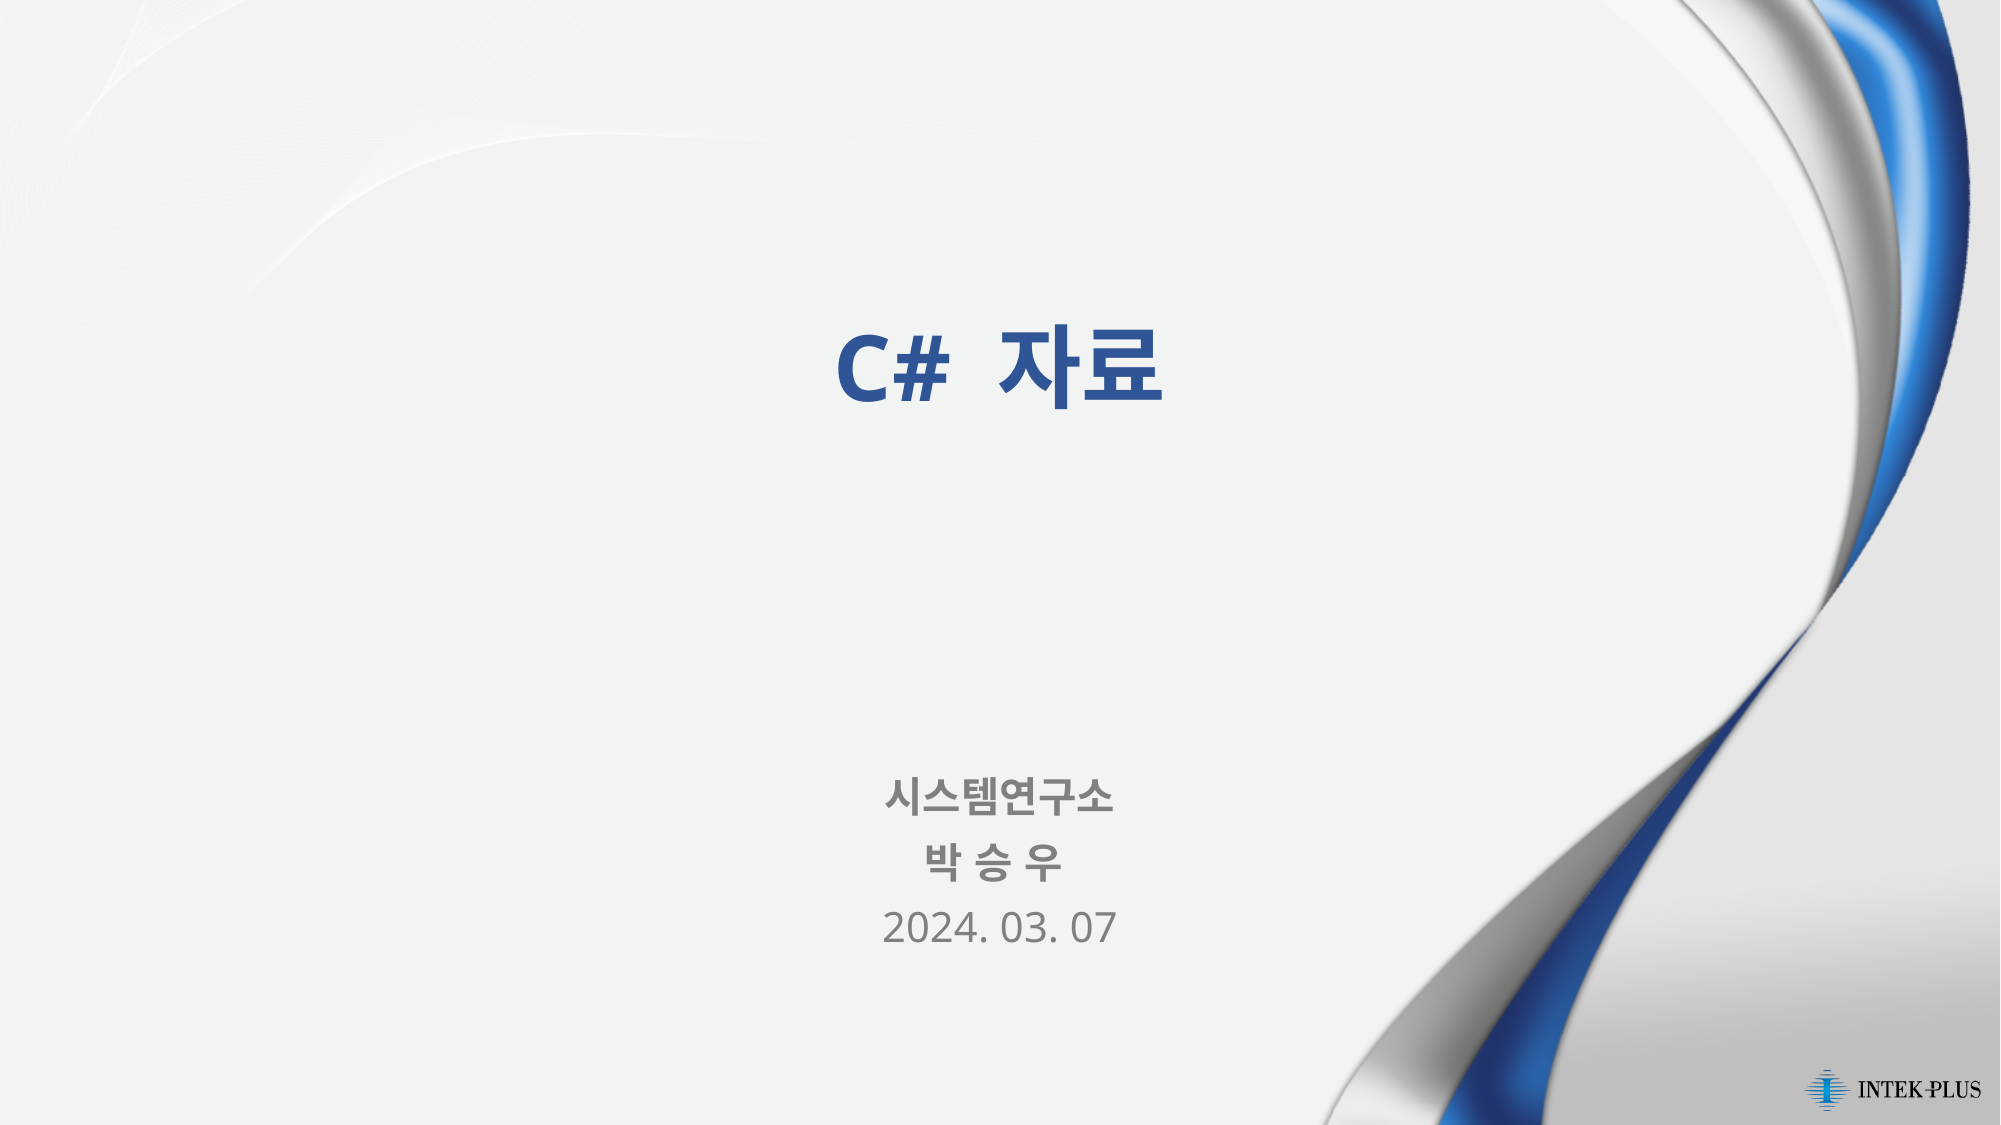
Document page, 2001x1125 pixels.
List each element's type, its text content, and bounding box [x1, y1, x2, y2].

picture [0, 0, 2001, 1125]
list 시스템연구소 [562, 763, 1438, 823]
list C# 자료 [213, 302, 1787, 421]
list 박 승 우 [562, 829, 1438, 889]
text_box [562, 956, 1438, 1016]
list 2024. 03. 07 [562, 893, 1438, 953]
